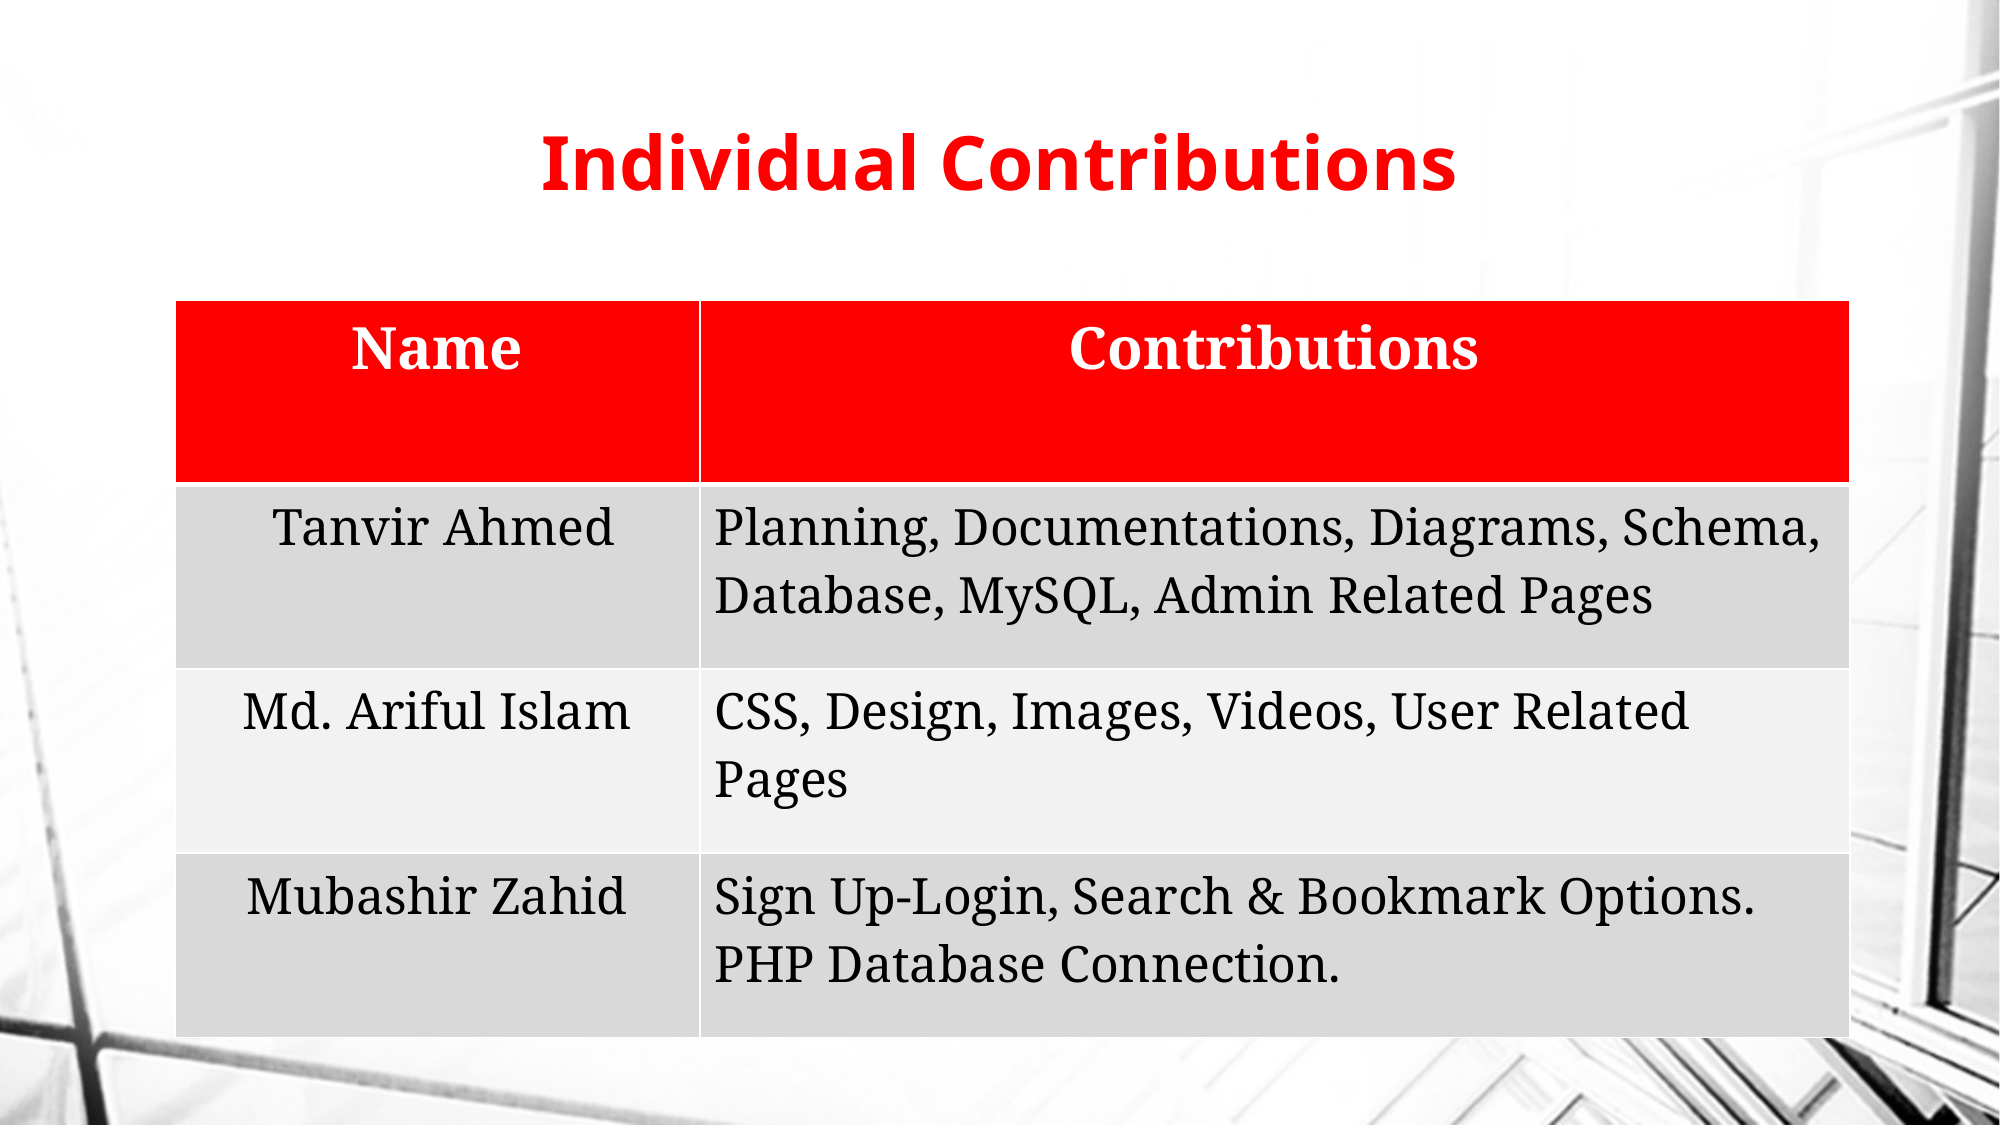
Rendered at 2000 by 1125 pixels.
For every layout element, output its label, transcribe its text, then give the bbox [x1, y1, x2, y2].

table_cell Tanvir Ahmed [176, 487, 699, 668]
title Individual Contributions [287, 89, 1713, 213]
picture [0, 0, 2000, 1125]
table_cell Mubashir Zahid [176, 854, 699, 1037]
table_cell Md. Ariful Islam [176, 670, 699, 852]
table_cell CSS, Design, Images, Videos, User Related Pages [701, 670, 1849, 852]
table_header Contributions [701, 301, 1849, 482]
table_cell Sign Up-Login, Search & Bookmark Options. PHP Database Connection. [701, 854, 1849, 1037]
table_header Name [176, 301, 699, 482]
table_cell Planning, Documentations, Diagrams, Schema, Database, MySQL, Admin Related Pages [701, 487, 1849, 668]
